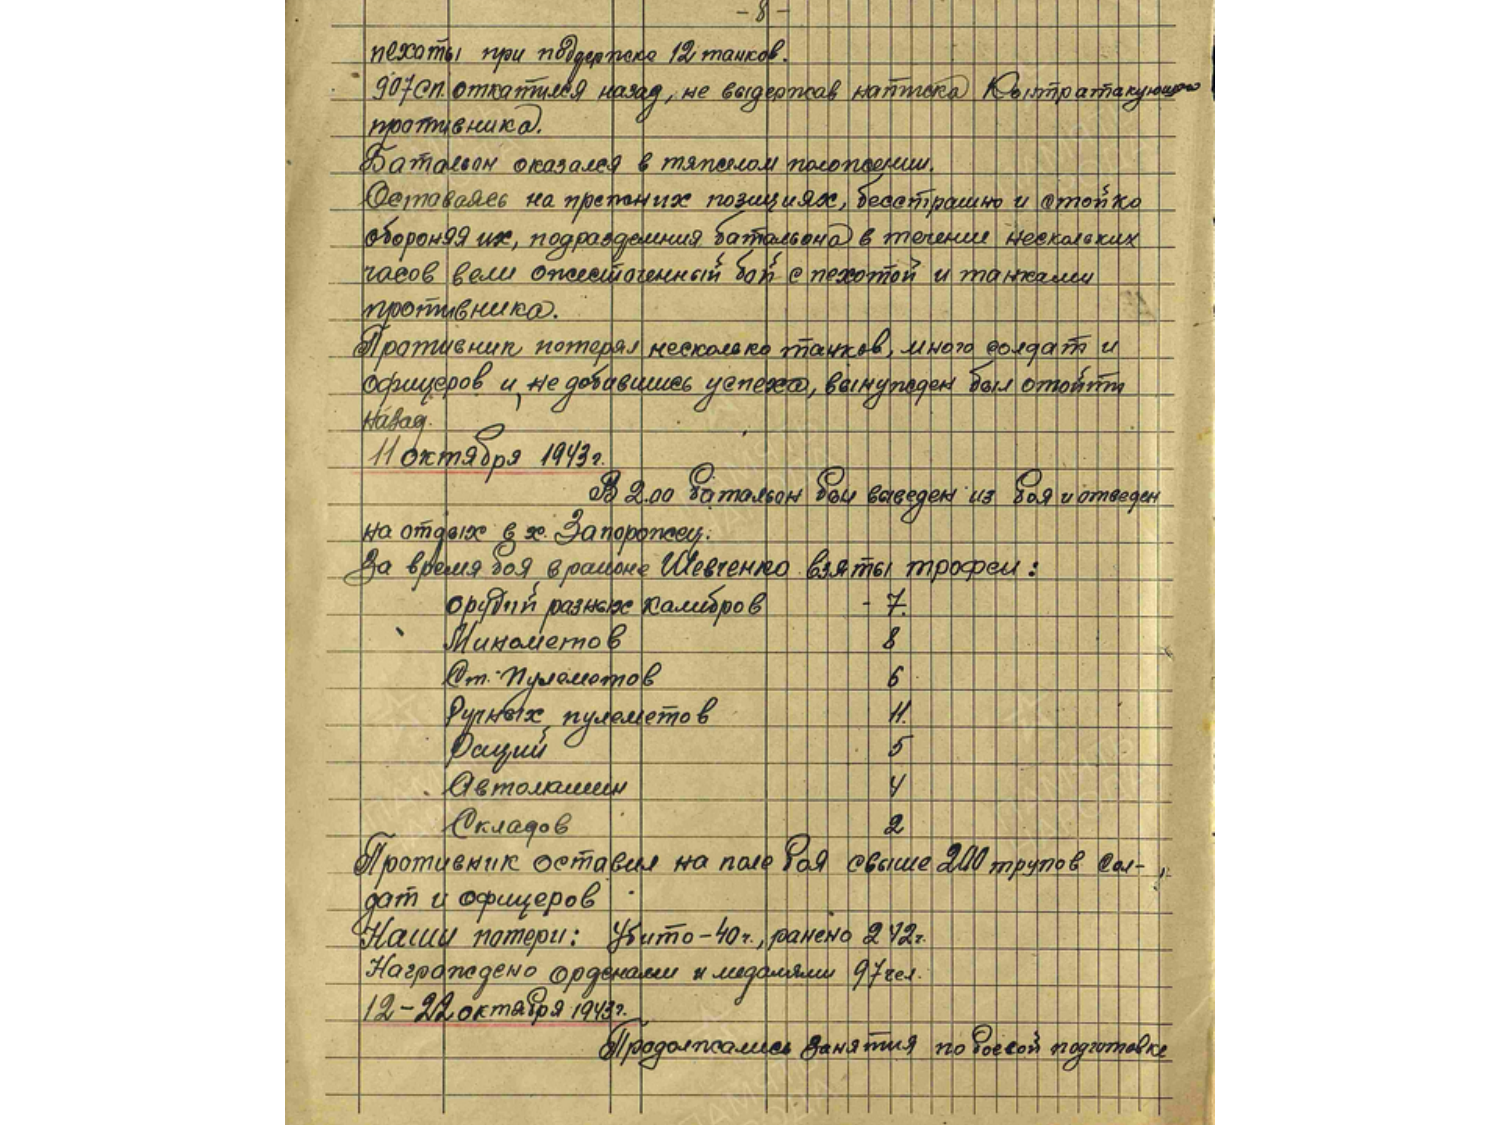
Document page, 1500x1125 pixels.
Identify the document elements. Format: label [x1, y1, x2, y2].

picture [284, 0, 1216, 1125]
